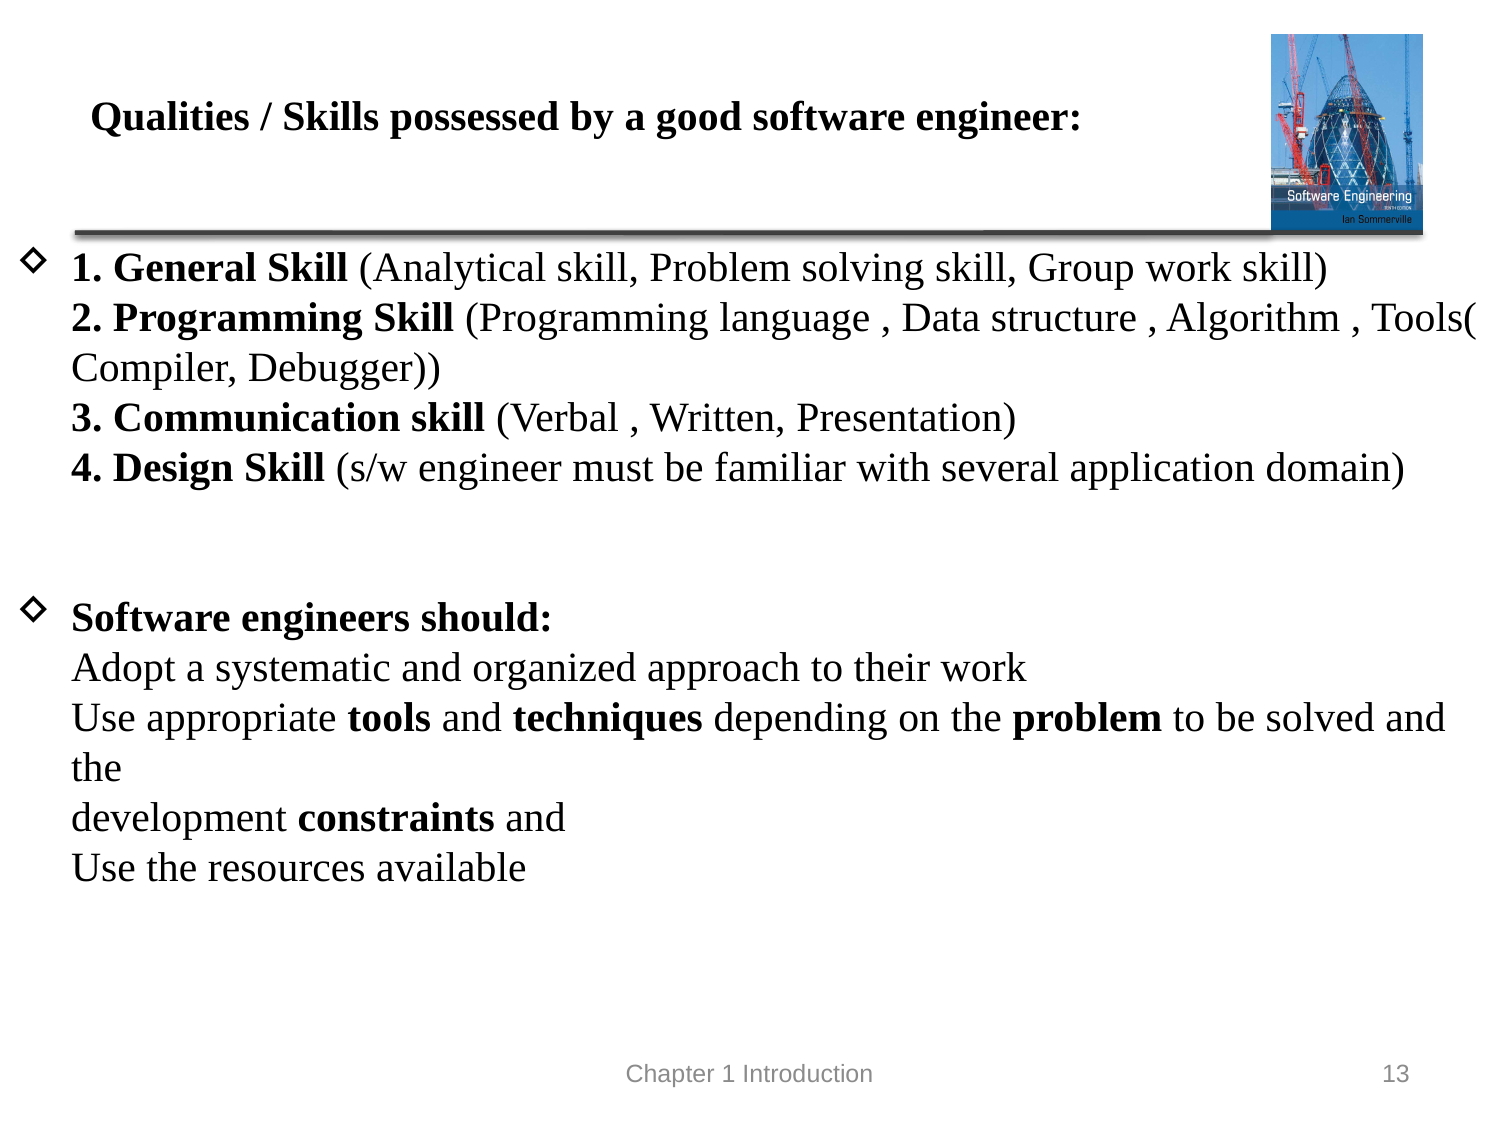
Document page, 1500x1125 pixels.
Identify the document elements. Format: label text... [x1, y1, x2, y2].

picture [1271, 34, 1423, 230]
title Qualities / Skills possessed by a good software engineer: [74, 44, 1272, 232]
list 1. General Skill (Analytical skill, Problem solving skill, Group work skill) 2. Programming Skill (Programming language , Data structure , Algorithm , Tools( Compiler, Debugger)) 3. Communication skill (Verbal , Written, Presentation) 4. Design Skill (s/w engineer must be familiar with several application domain) Software engineers should: Adopt a systematic and organized approach to their work Use appropriate tools and techniques depending on the problem to be solved and the development constraints and Use the resources available [0, 232, 1500, 1005]
footer Chapter 1 Introduction [512, 1042, 988, 1103]
slide_number 13 [1074, 1042, 1425, 1103]
